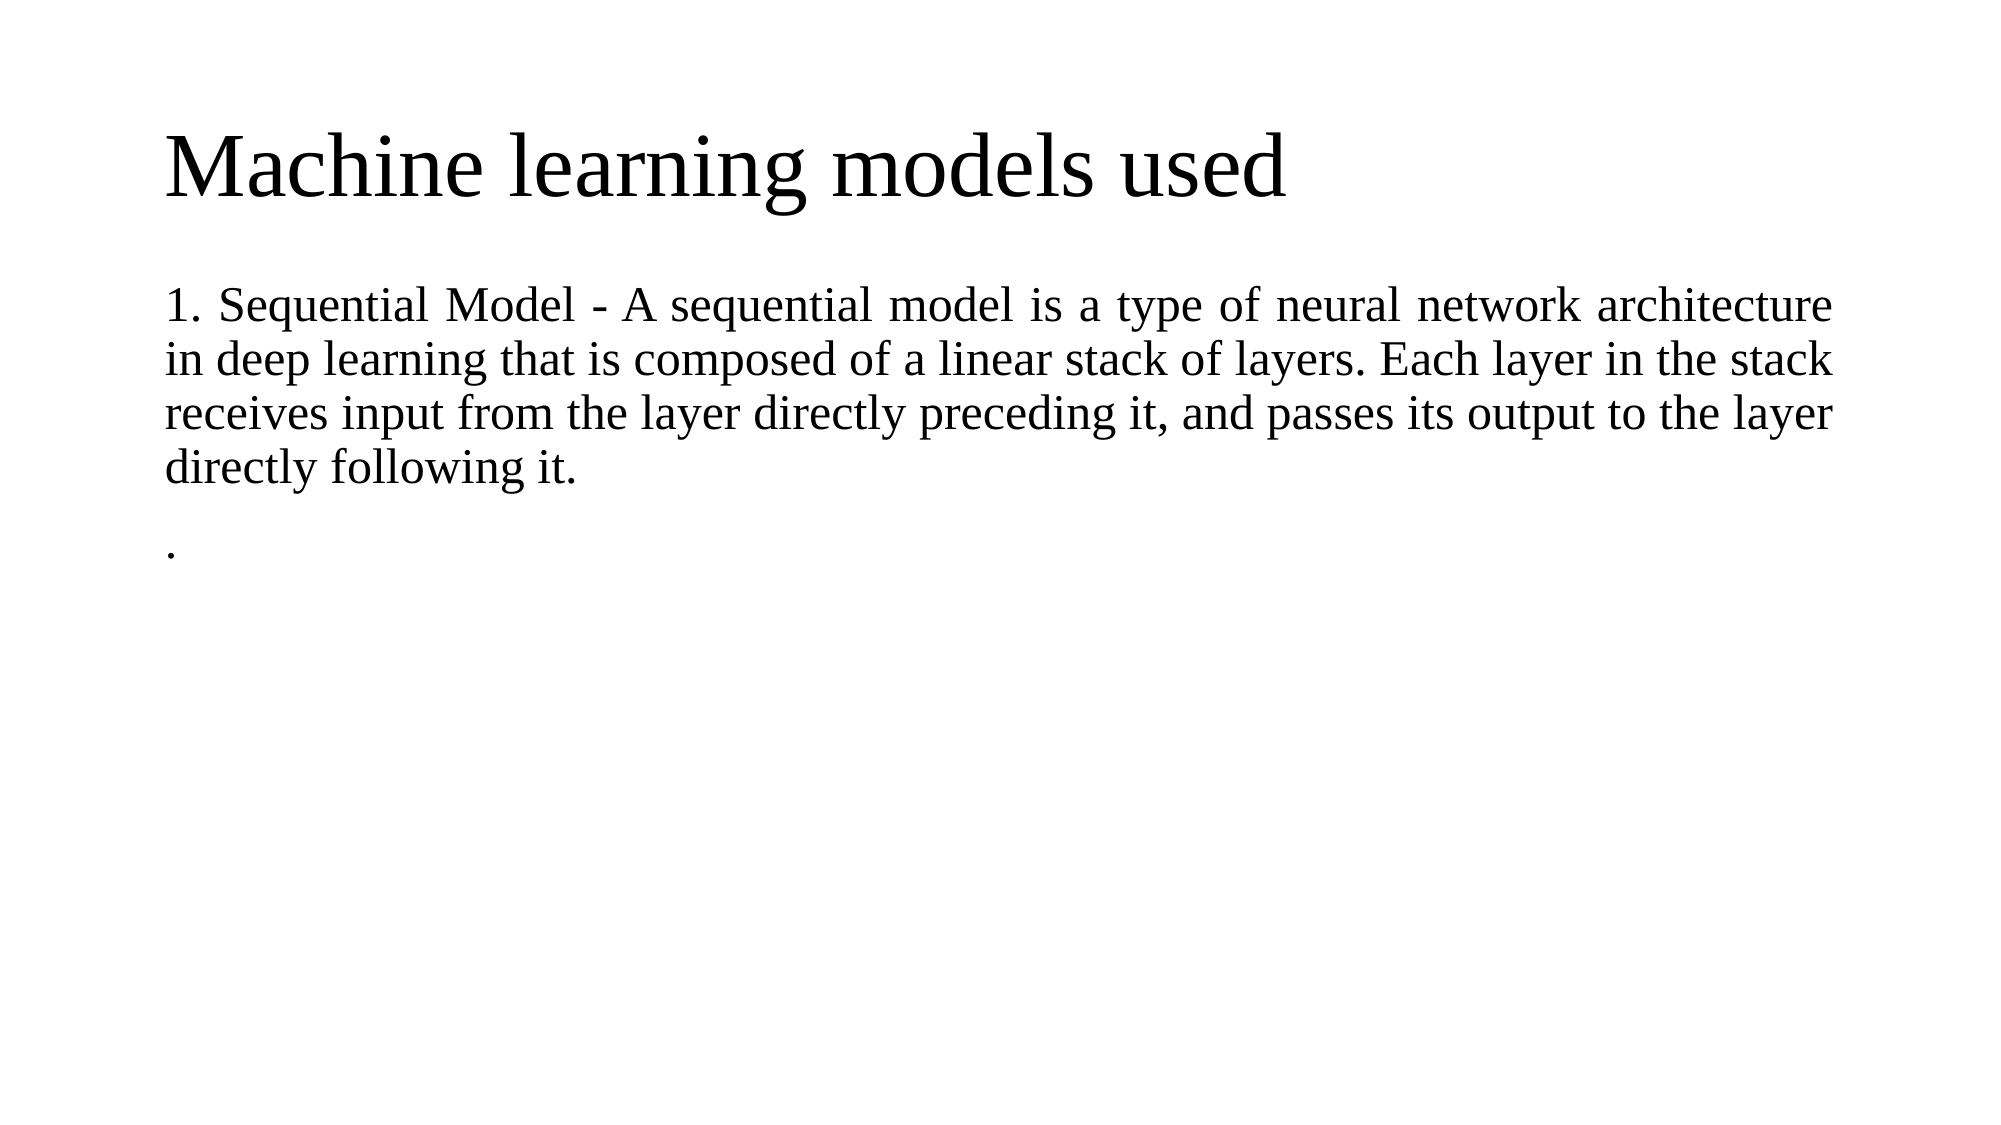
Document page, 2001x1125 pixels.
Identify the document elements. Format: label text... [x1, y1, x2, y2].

title Machine learning models used [149, 101, 1851, 233]
list 1. Sequential Model - A sequential model is a type of neural network architecture in deep learning that is composed of a linear stack of layers. Each layer in the stack receives input from the layer directly preceding it, and passes its output to the layer directly following it. . [149, 270, 1850, 1021]
